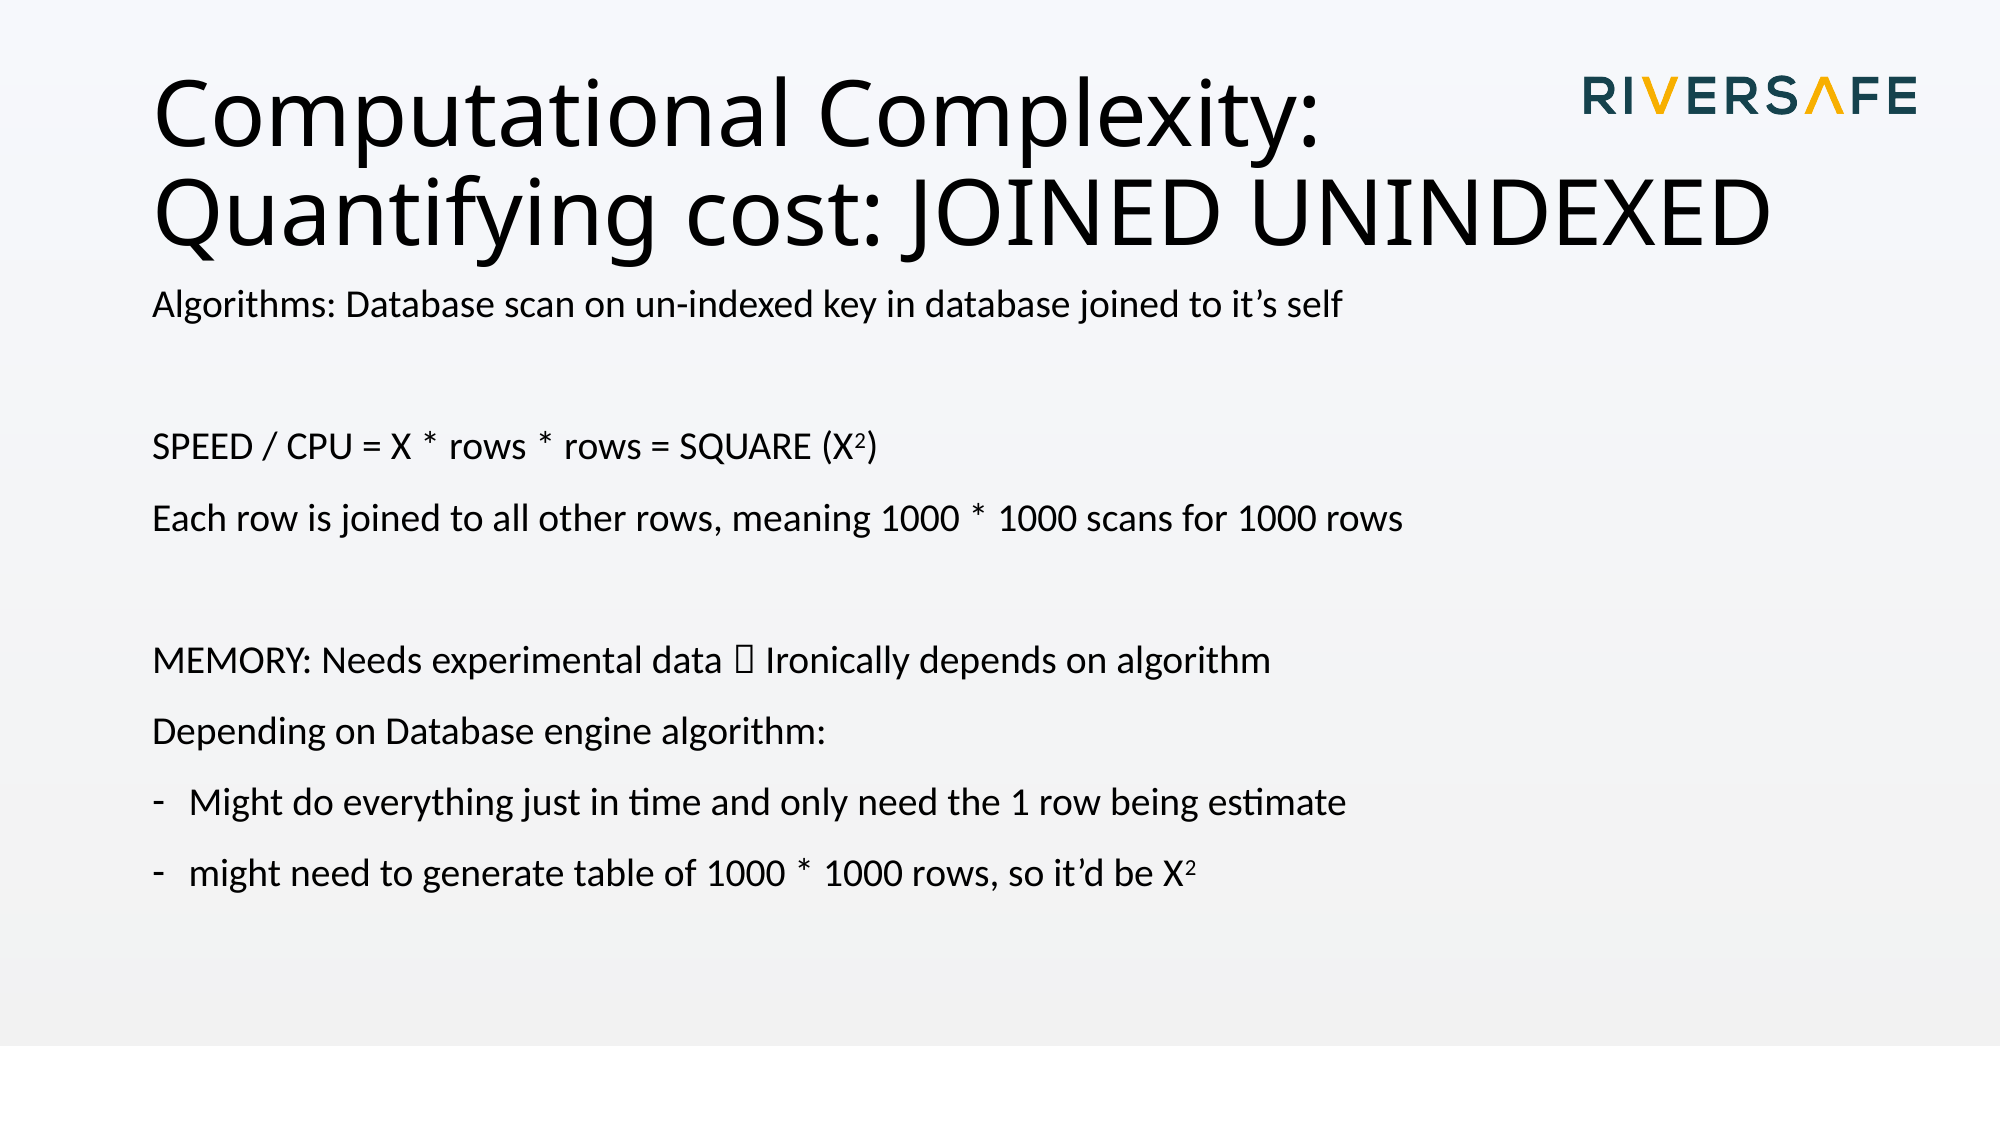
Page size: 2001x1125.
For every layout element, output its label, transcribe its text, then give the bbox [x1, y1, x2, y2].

picture [1863, 75, 1916, 115]
text_box Algorithms: Database scan on un-indexed key in database joined to it’s self SPEED / CPU = X * rows * rows = SQUARE (X2) Each row is joined to all other rows, meaning 1000 * 1000 scans for 1000 rows MEMORY: Needs experimental data  Ironically depends on algorithm Depending on Database engine algorithm: Might do everything just in time and only need the 1 row being estimate might need to generate table of 1000 * 1000 rows, so it’d be X2 [137, 190, 1863, 905]
title Computational Complexity: Quantifying cost: JOINED UNINDEXED [137, 59, 1863, 190]
